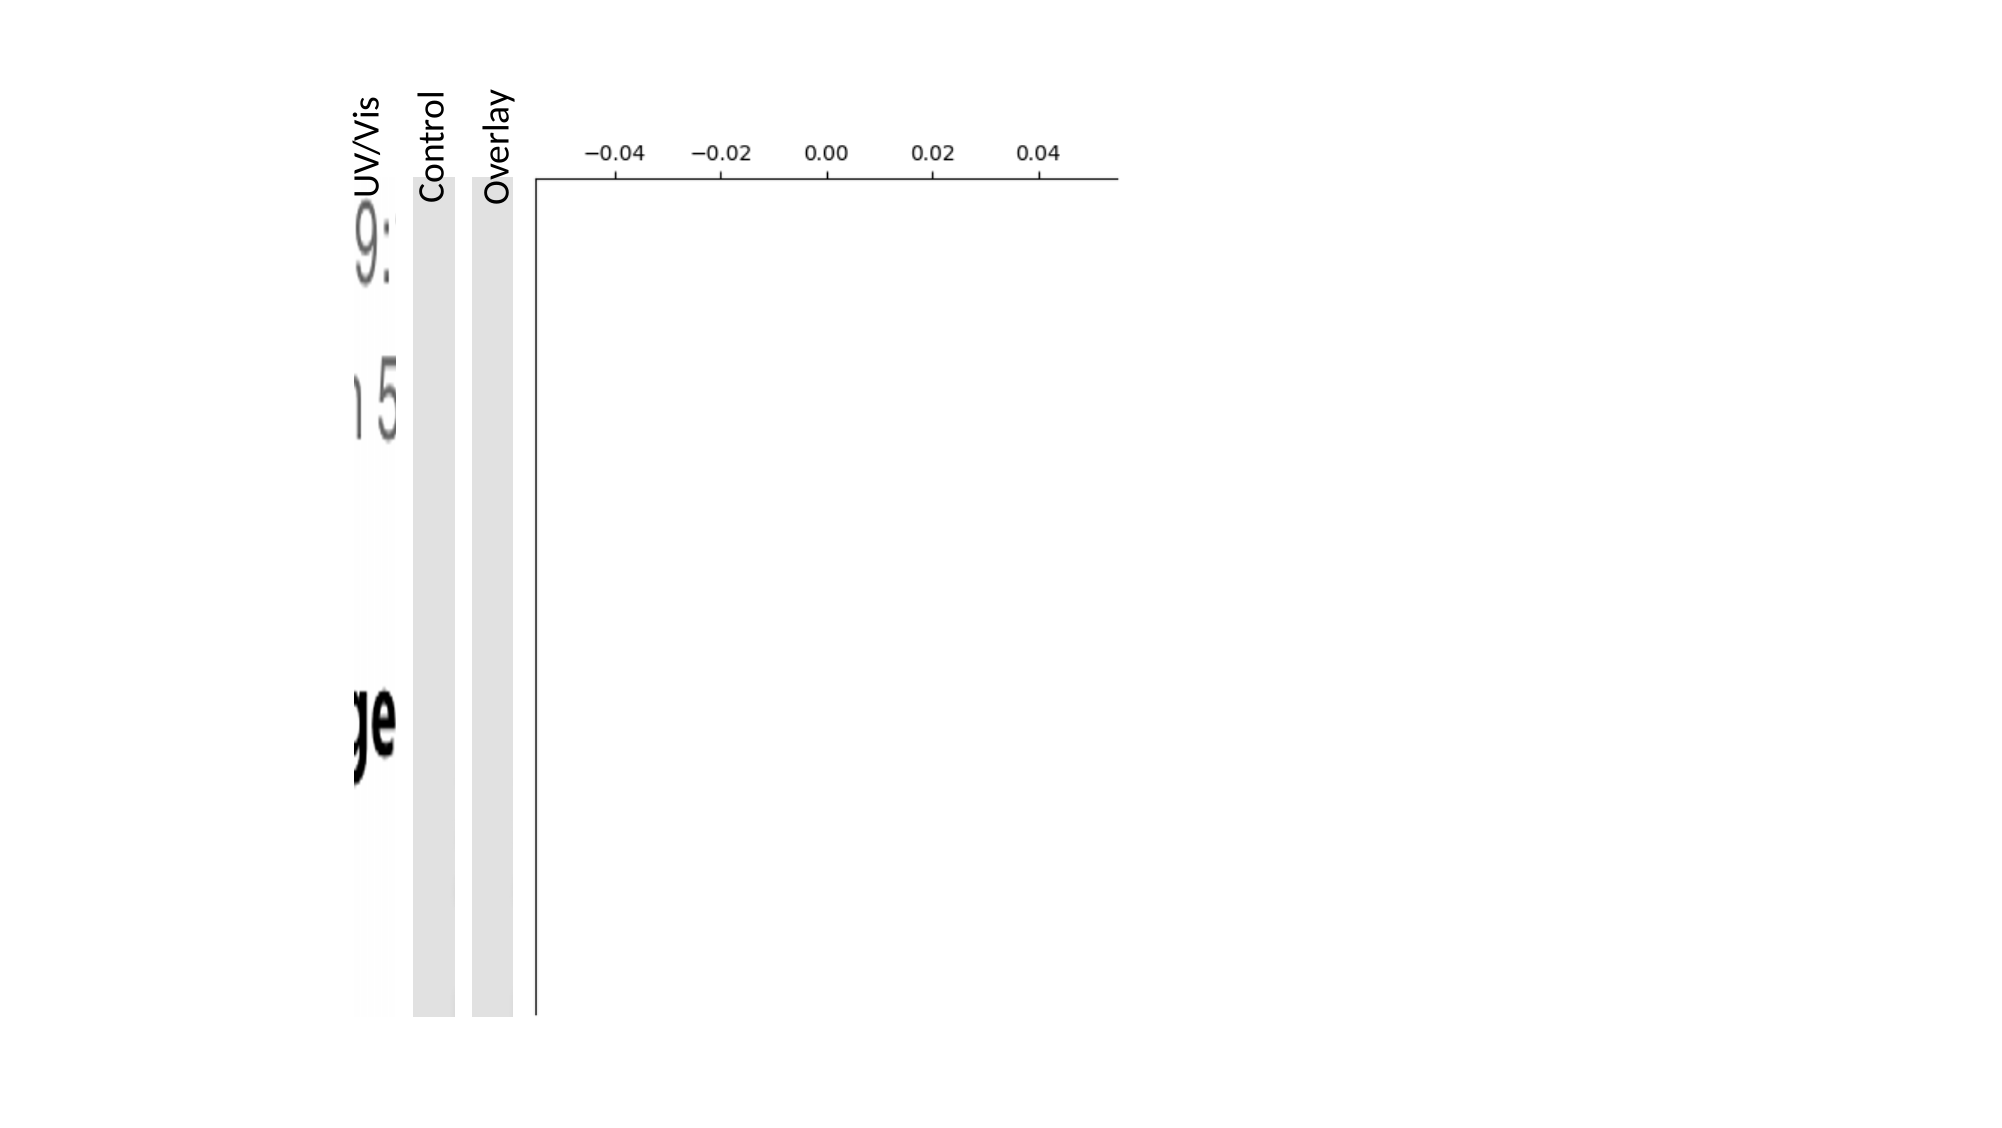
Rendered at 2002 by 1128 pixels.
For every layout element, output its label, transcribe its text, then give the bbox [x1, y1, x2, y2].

text_box UV/Vis [333, 81, 394, 214]
picture [413, 176, 455, 1017]
text_box Control [398, 76, 459, 219]
picture [472, 129, 1132, 1029]
picture [354, 176, 396, 1017]
text_box Overlay [463, 75, 524, 221]
